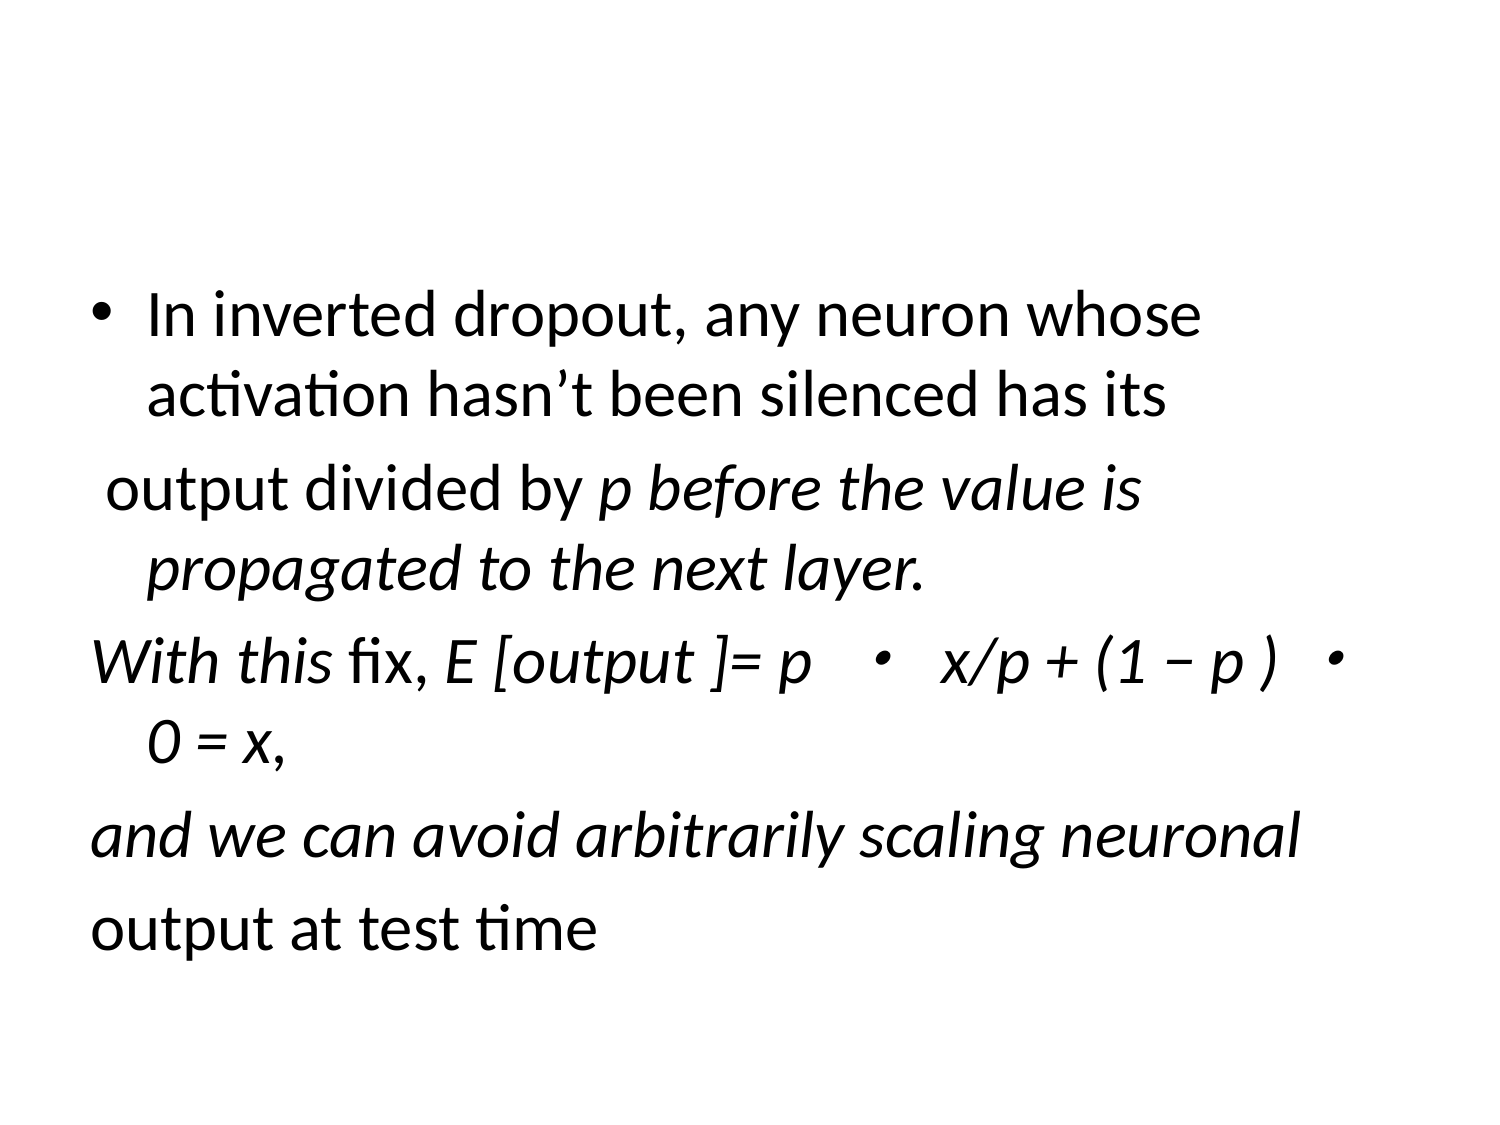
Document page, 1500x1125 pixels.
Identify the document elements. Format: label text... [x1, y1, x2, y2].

list In inverted dropout, any neuron whose activation hasn’t been silenced has its output divided by p before the value is propagated to the next layer. With this fix, E [output ]= p ・ x/p + (1 − p )・ 0 = x, and we can avoid arbitrarily scaling neuronal output at test time [75, 262, 1425, 1005]
